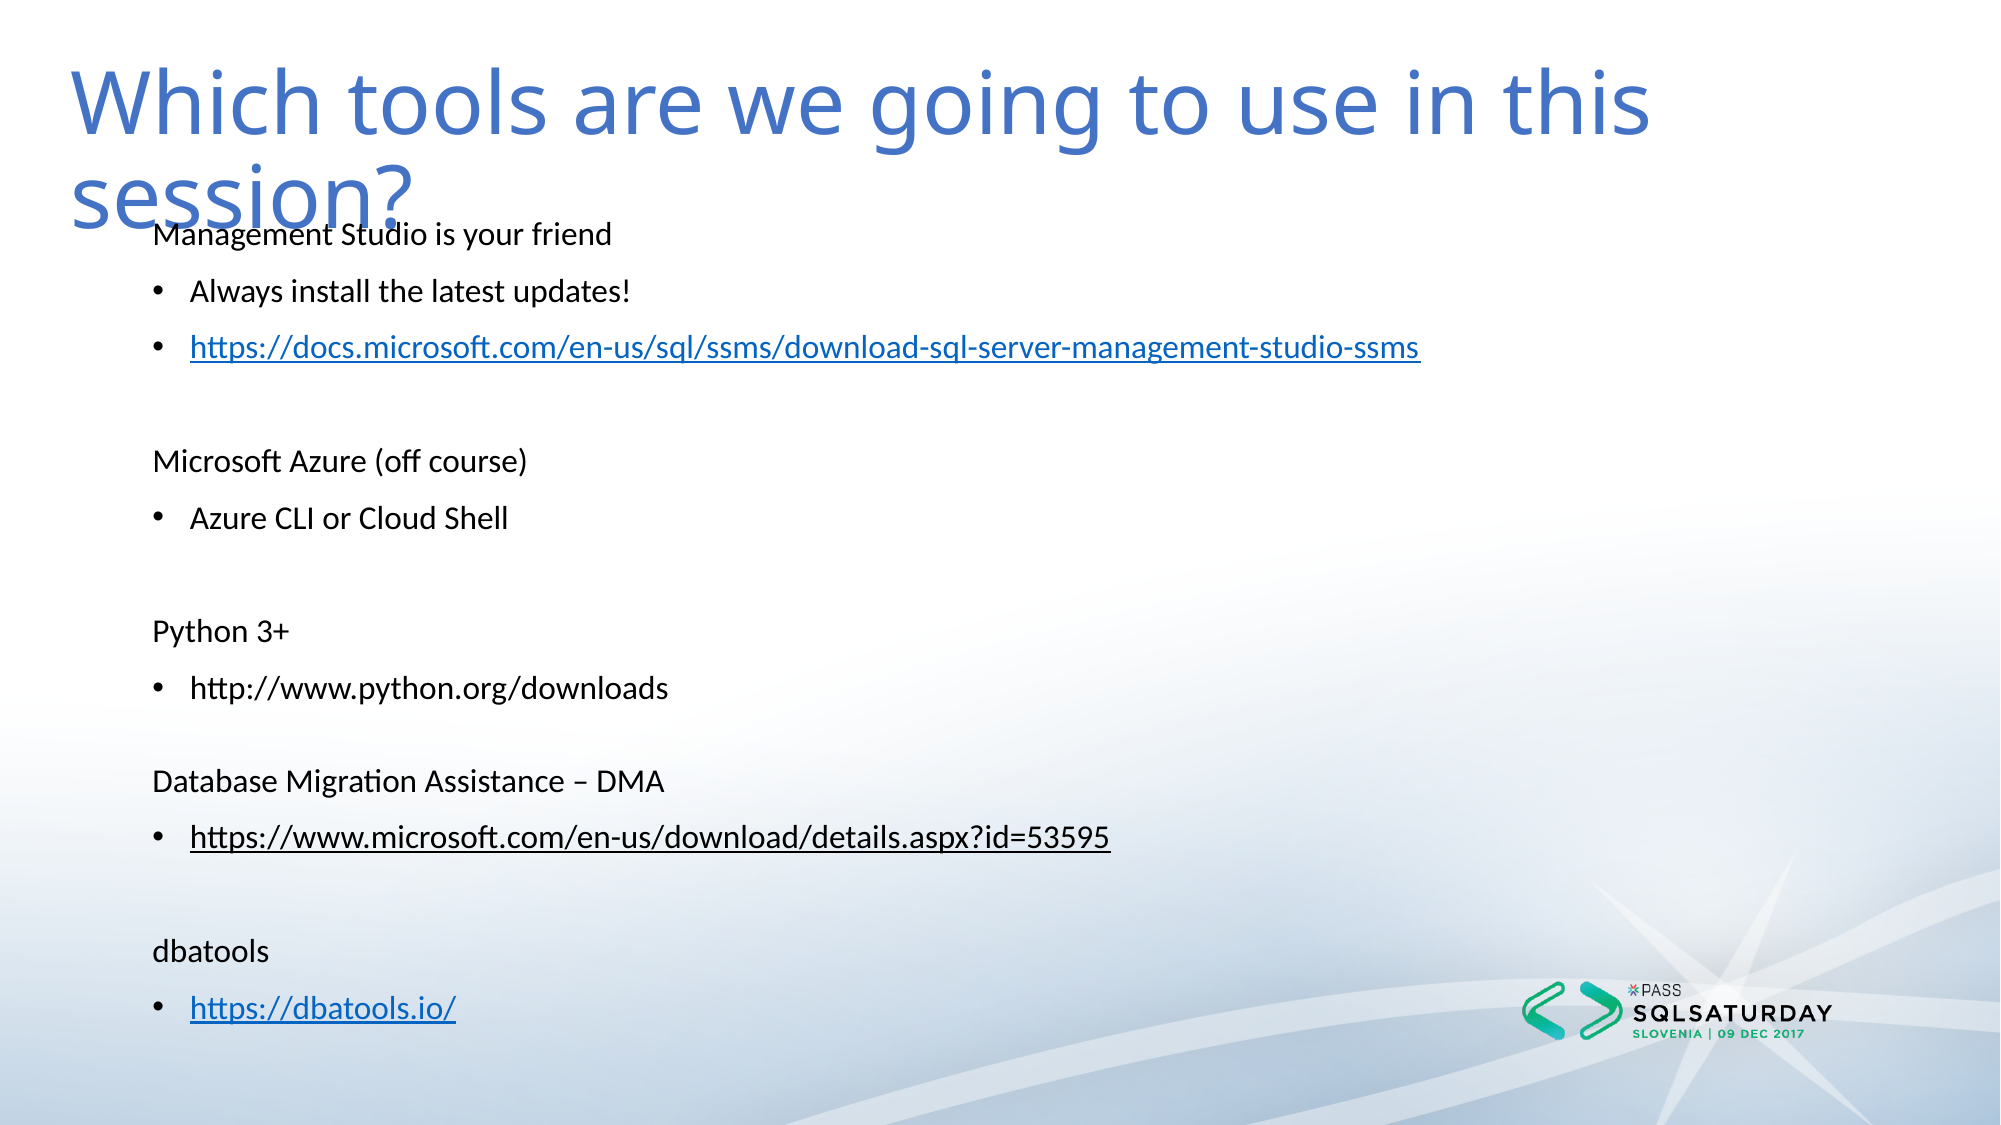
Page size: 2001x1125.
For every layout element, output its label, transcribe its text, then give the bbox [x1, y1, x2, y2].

list Management Studio is your friend Always install the latest updates! https://docs.microsoft.com/en-us/sql/ssms/download-sql-server-management-studio-ssms Microsoft Azure (off course) Azure CLI or Cloud Shell Python 3+ http://www.python.org/downloads Database Migration Assistance – DMA https://www.microsoft.com/en-us/download/details.aspx?id=53595 dbatools https://dbatools.io/ [137, 209, 1863, 1101]
title Which tools are we going to use in this session? [55, 44, 1781, 263]
picture [0, 0, 2001, 1125]
